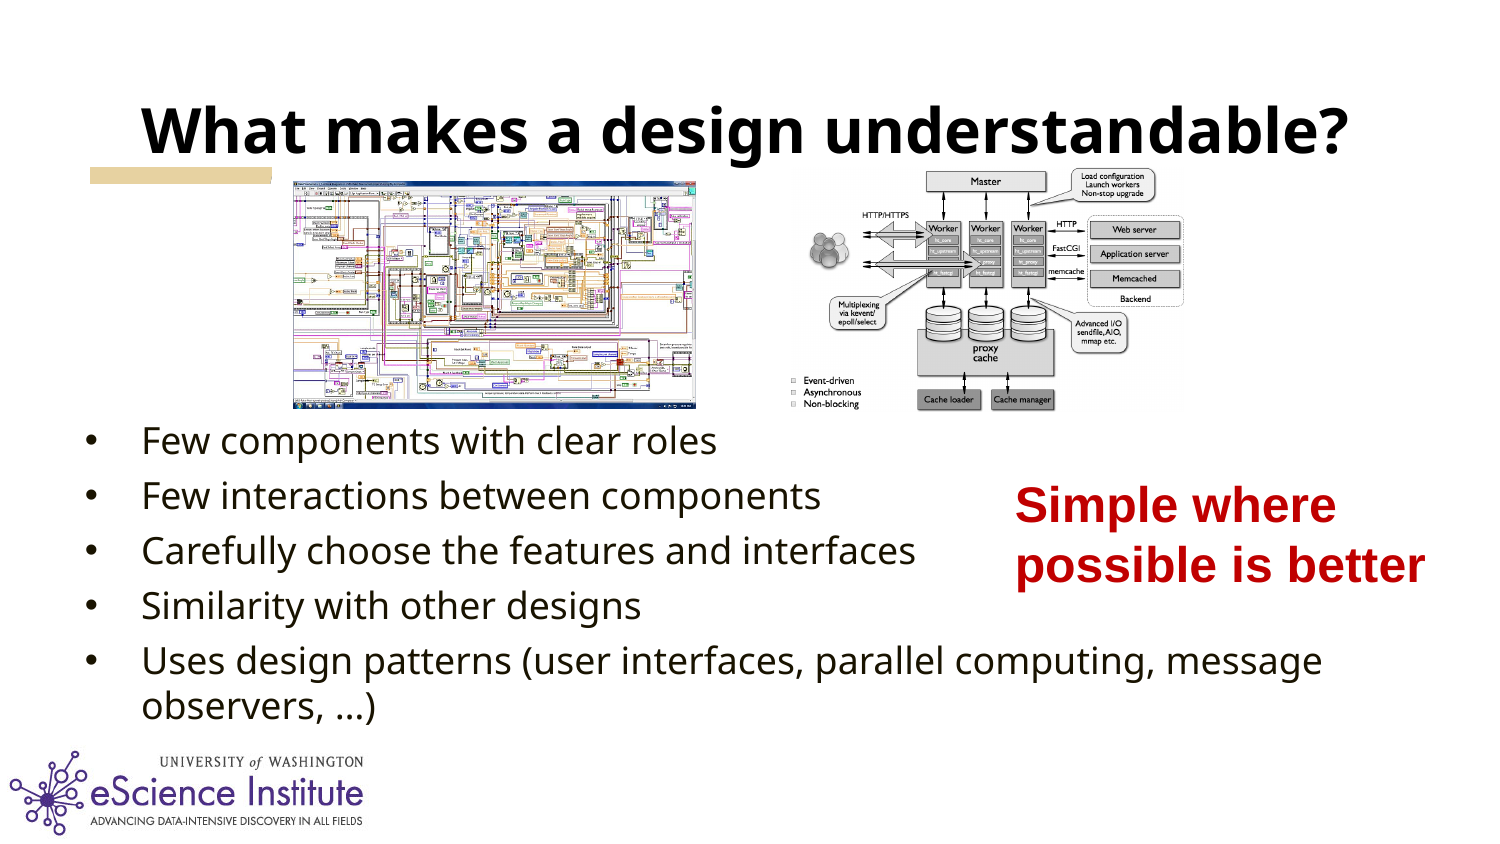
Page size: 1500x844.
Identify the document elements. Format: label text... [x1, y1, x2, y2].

title What makes a design understandable? [73, 85, 1419, 249]
picture [790, 167, 1185, 412]
picture [0, 740, 393, 844]
list Few components with clear roles Few interactions between components Carefully choose the features and interfaces Similarity with other designs Uses design patterns (user interfaces, parallel computing, message observers, …) [73, 411, 1419, 800]
picture [293, 181, 696, 409]
text_box Simple where possible is better [999, 464, 1460, 600]
